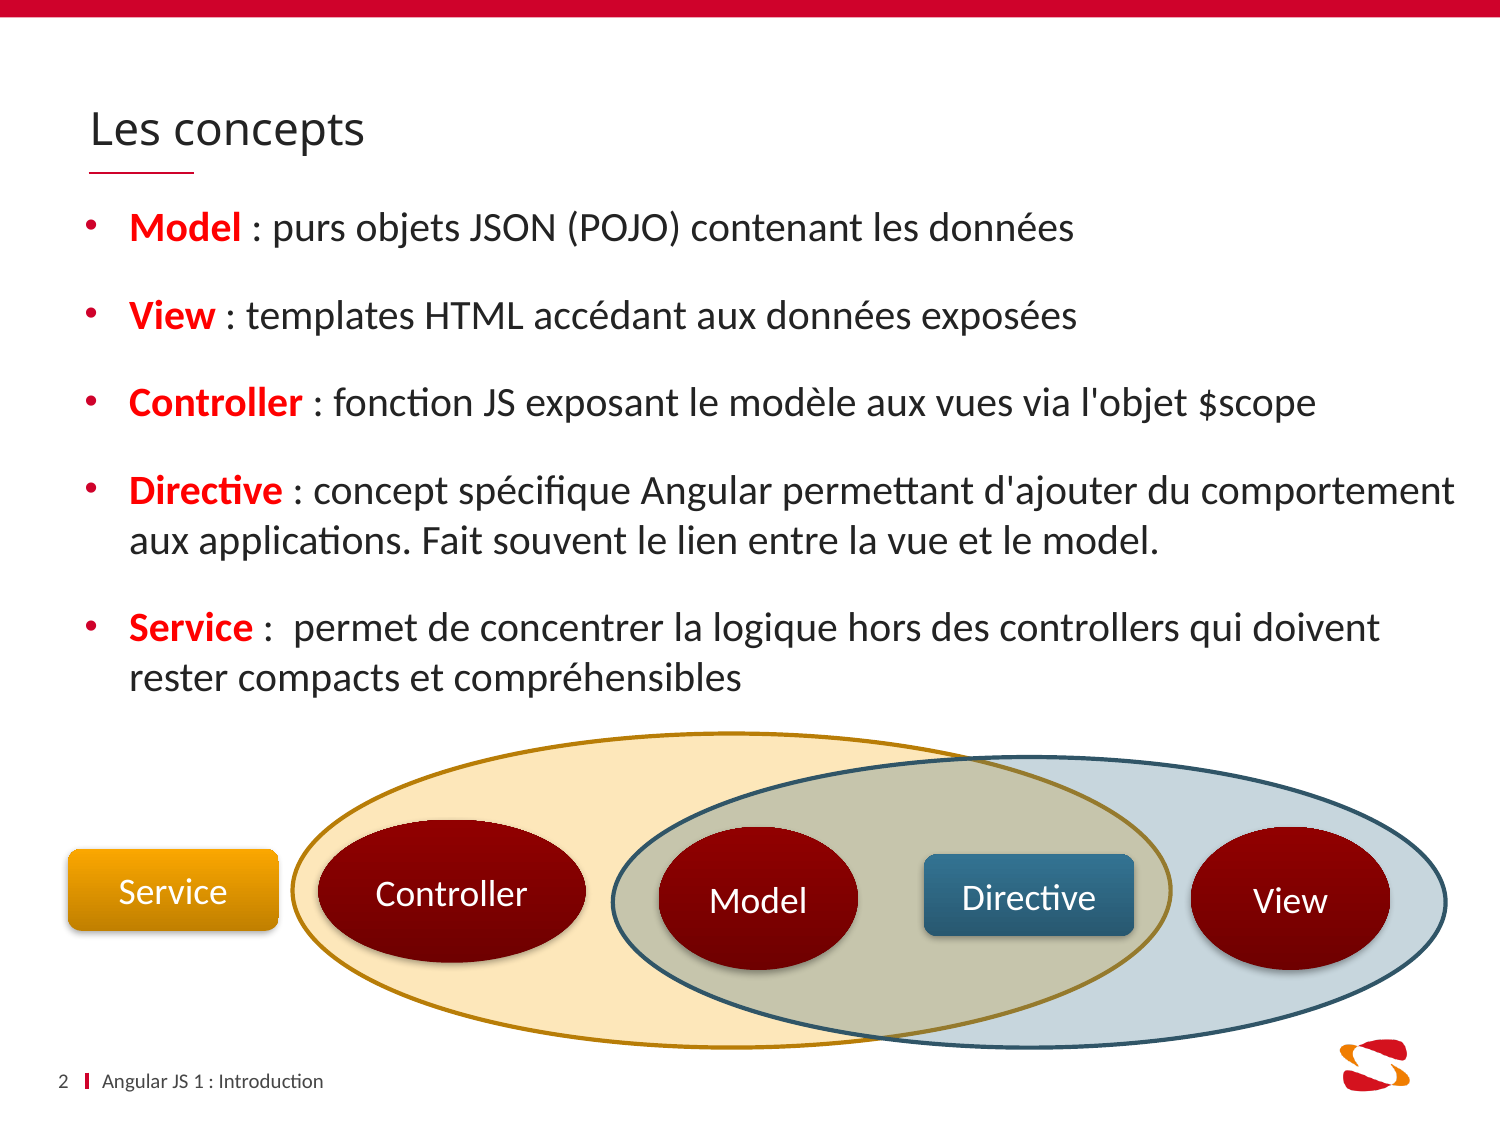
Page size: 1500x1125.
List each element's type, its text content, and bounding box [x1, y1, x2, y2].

text_box Service [67, 848, 279, 931]
text_box View [1191, 827, 1391, 971]
text_box Controller [318, 819, 586, 963]
text_box Directive [923, 854, 1135, 937]
text_box [610, 754, 1448, 1050]
text_box [290, 731, 968, 1050]
slide_number 2 [20, 1066, 69, 1094]
list Model : purs objets JSON (POJO) contenant les données View : templates HTML accédant aux données exposées Controller : fonction JS exposant le modèle aux vues via l'objet $scope Directive : concept spécifique Angular permettant d'ajouter du comportement aux applications. Fait souvent le lien entre la vue et le model. Service : permet de concentrer la logique hors des controllers qui doivent rester compacts et compréhensibles [84, 200, 1470, 968]
title Les concepts [89, 103, 1409, 159]
footer Angular JS 1 : Introduction [87, 1066, 833, 1094]
text_box Model [658, 827, 858, 971]
picture [1328, 1031, 1421, 1099]
